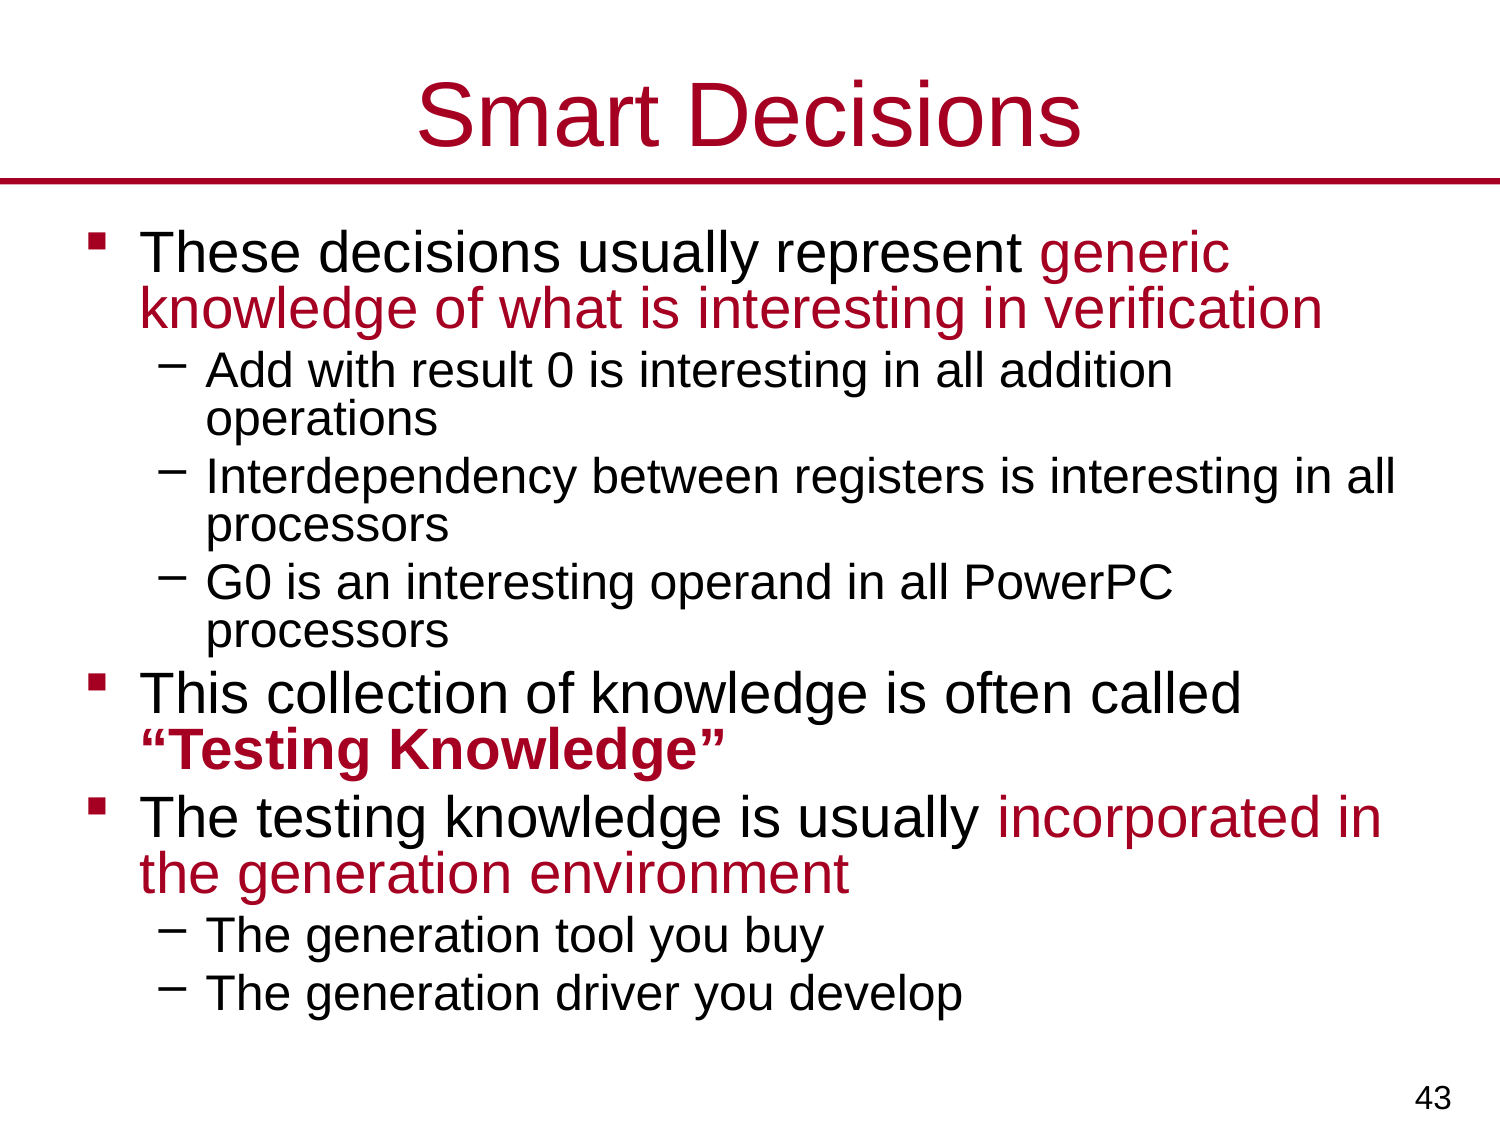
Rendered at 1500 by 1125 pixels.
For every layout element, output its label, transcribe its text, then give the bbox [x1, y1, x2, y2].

title Smart Decisions [0, 44, 1500, 175]
list These decisions usually represent generic knowledge of what is interesting in verification Add with result 0 is interesting in all addition operations Interdependency between registers is interesting in all processors G0 is an interesting operand in all PowerPC processors This collection of knowledge is often called “Testing Knowledge” The testing knowledge is usually incorporated in the generation environment The generation tool you buy The generation driver you develop [68, 219, 1419, 1079]
